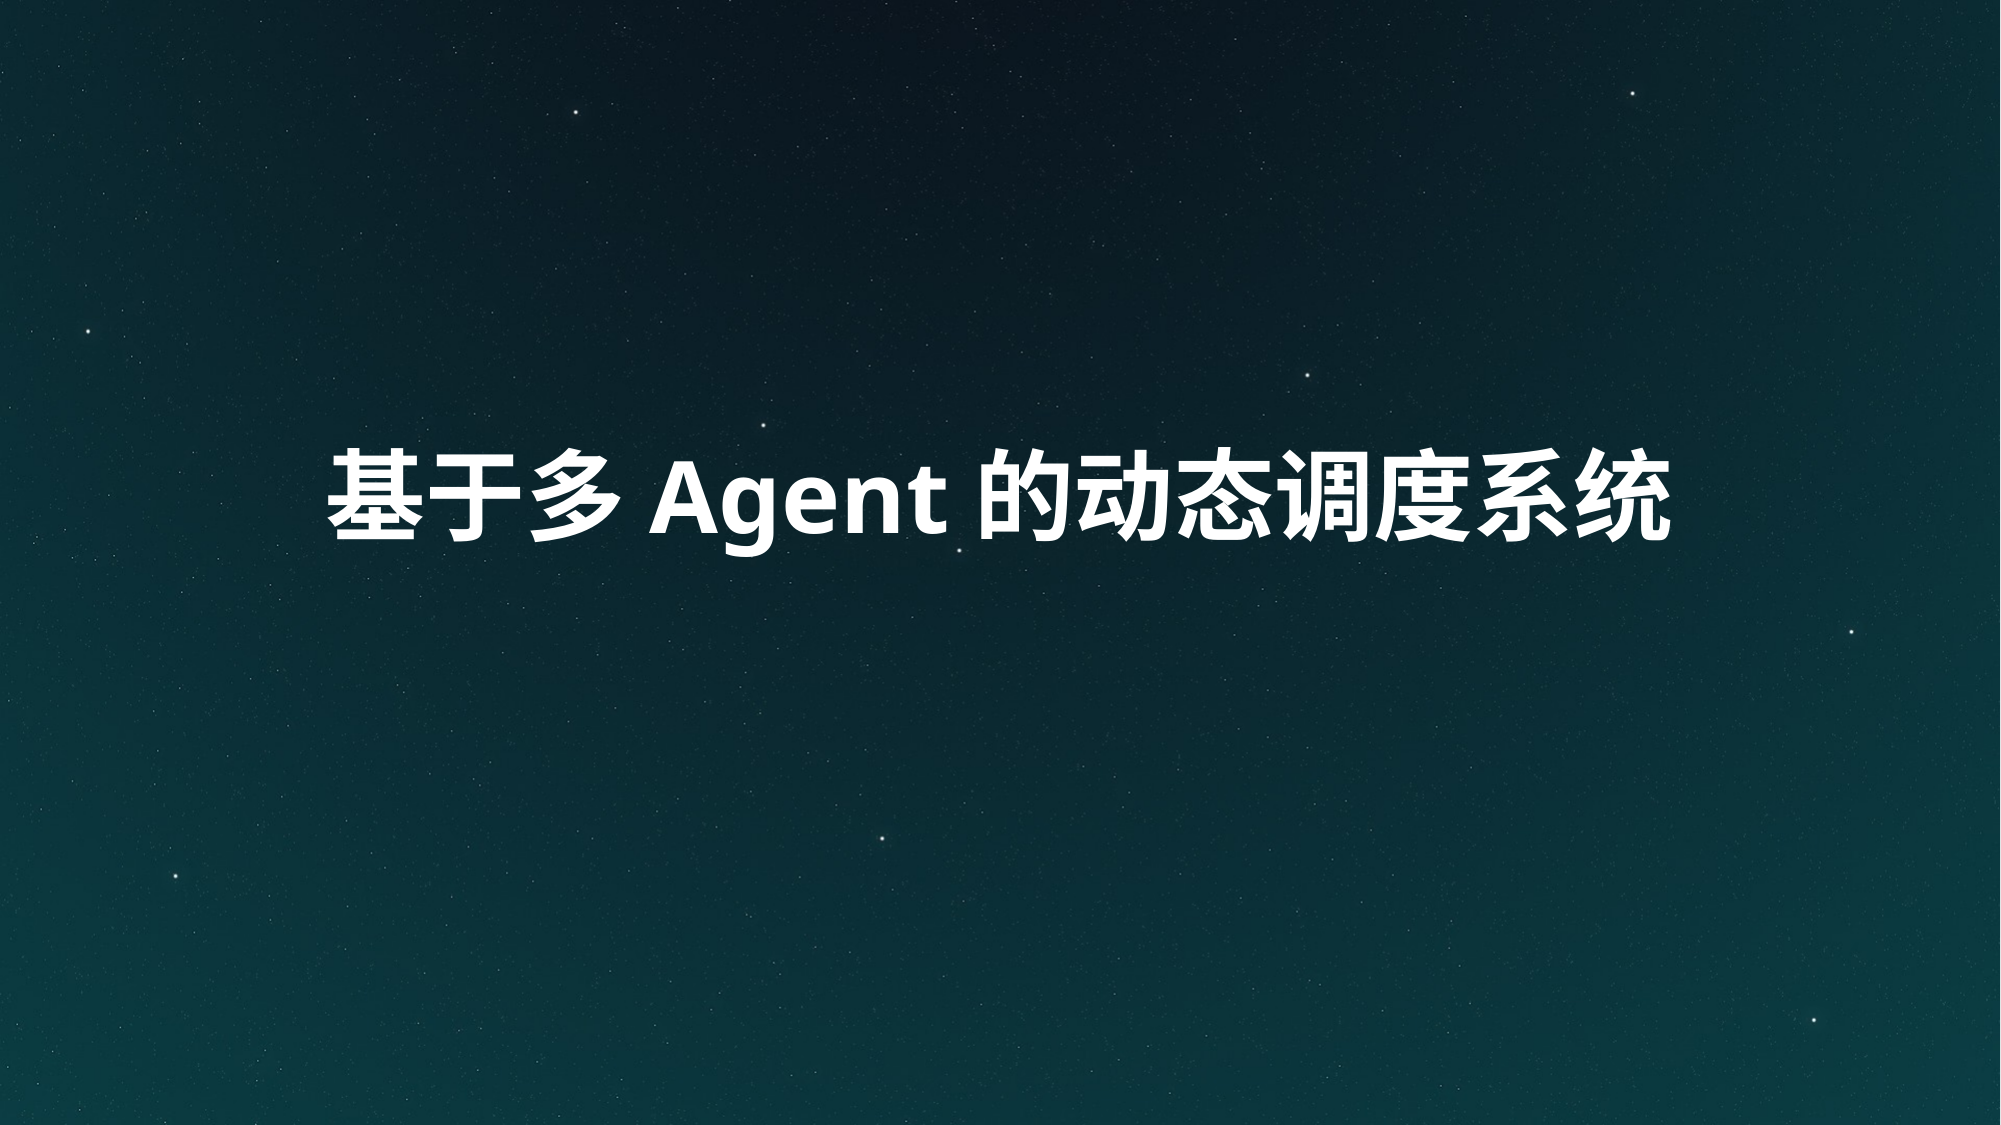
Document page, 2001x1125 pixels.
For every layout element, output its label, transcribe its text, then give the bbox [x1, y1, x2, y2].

picture [0, 0, 2001, 1125]
text_box 基于多Agent的动态调度系统 [311, 426, 1689, 561]
